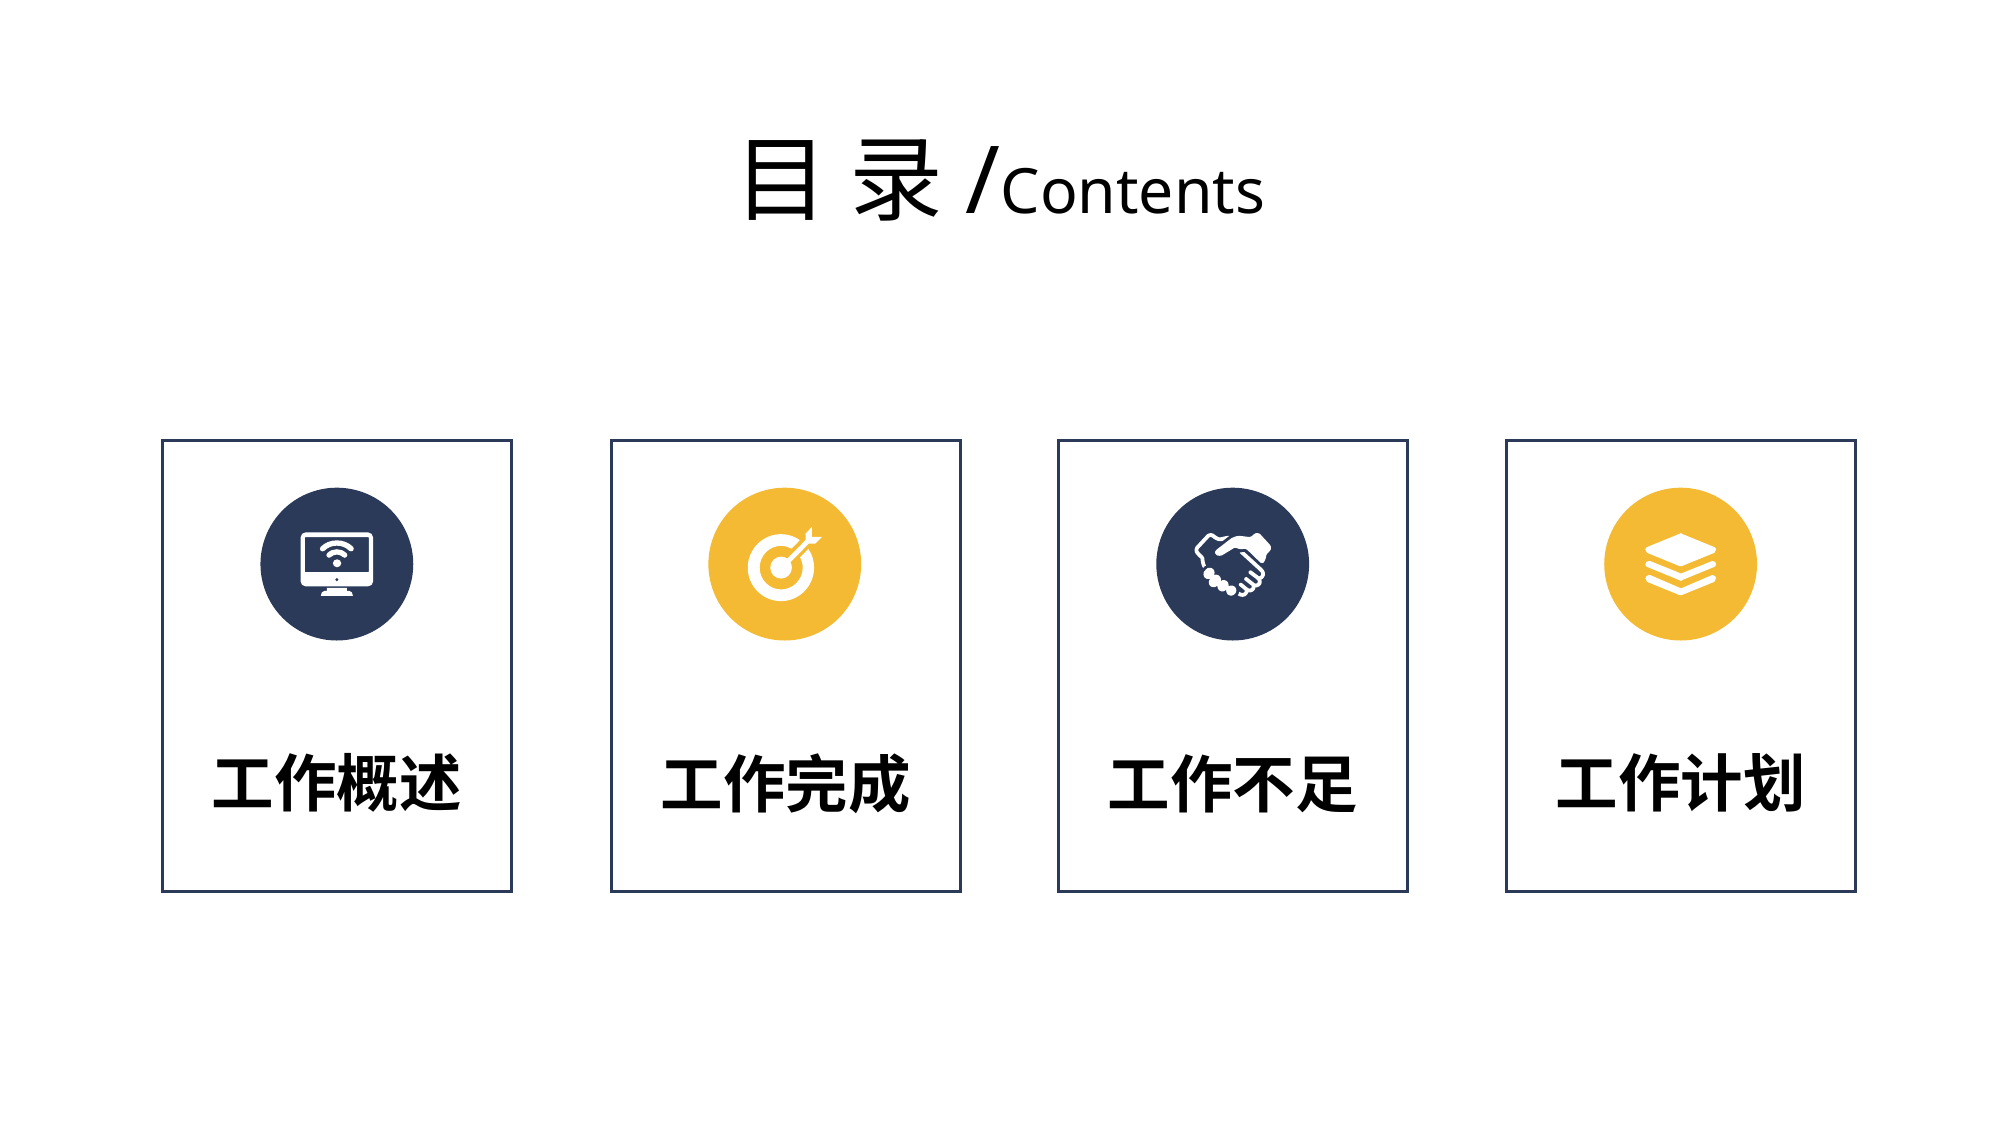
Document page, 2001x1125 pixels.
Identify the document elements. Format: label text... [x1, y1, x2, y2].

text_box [1015, 440, 1451, 892]
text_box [119, 440, 555, 892]
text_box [1463, 440, 1899, 892]
text_box 目 录/Contents [604, 111, 1396, 240]
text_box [568, 440, 1004, 892]
